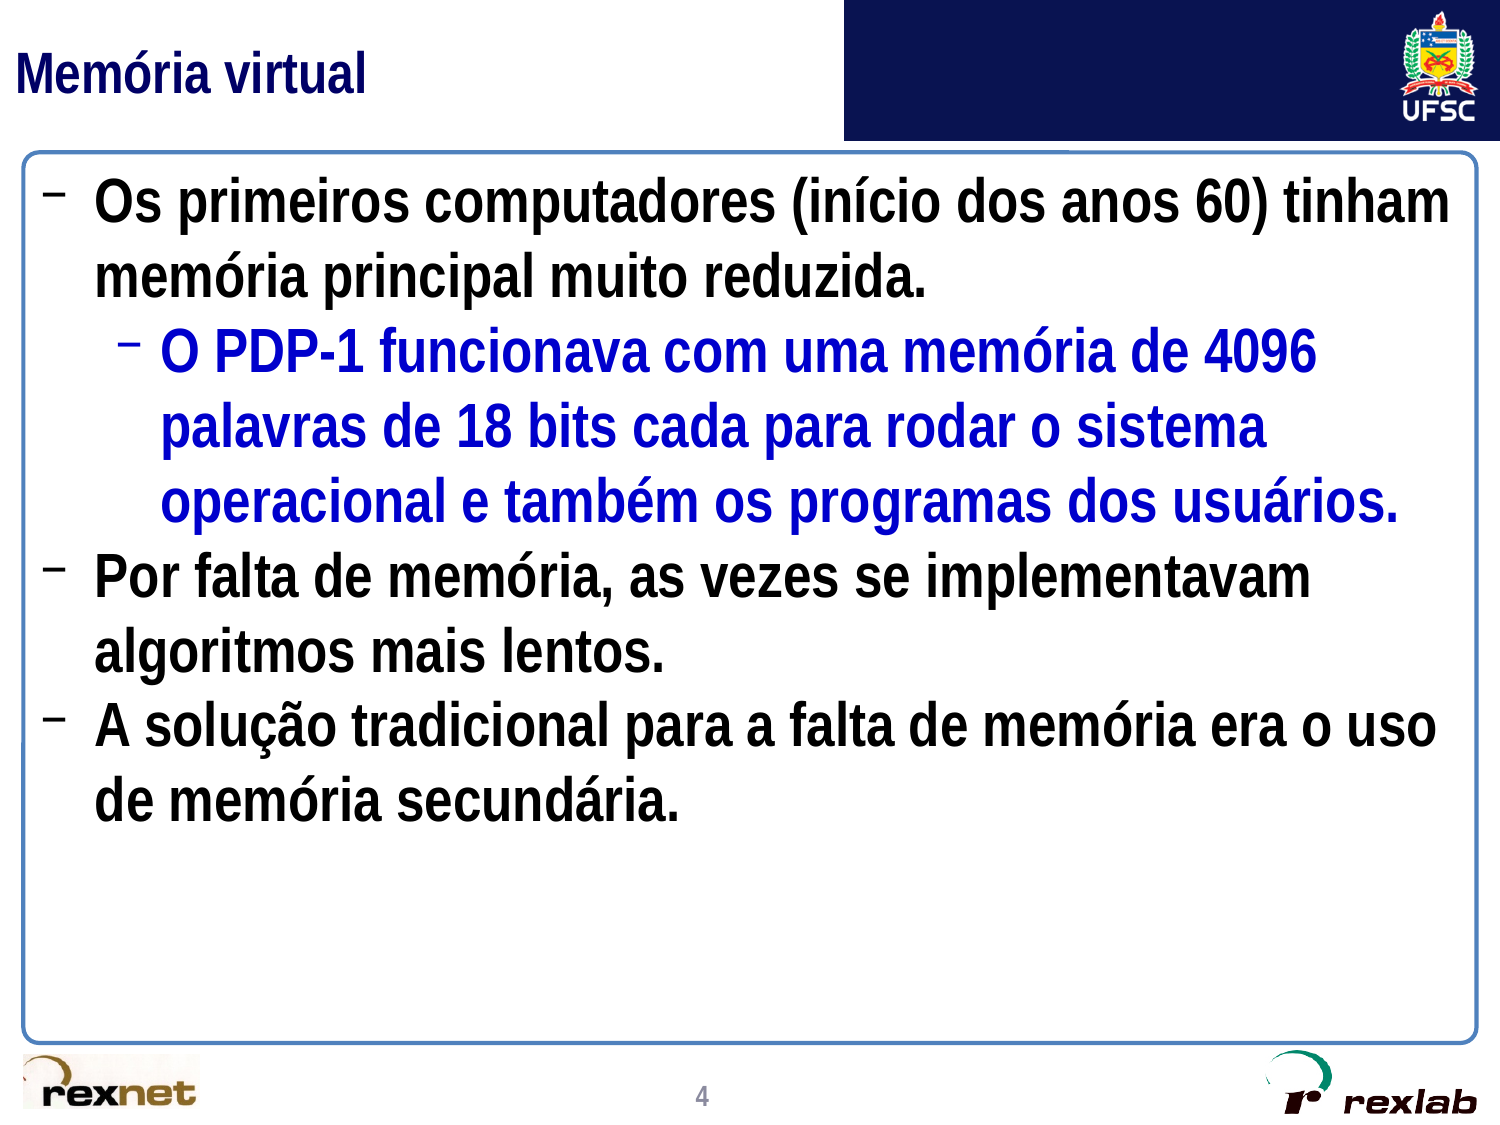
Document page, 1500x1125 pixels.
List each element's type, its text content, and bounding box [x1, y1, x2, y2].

slide_number 4 [527, 1065, 878, 1125]
picture [23, 1054, 200, 1109]
picture [1265, 1049, 1477, 1114]
picture [844, 0, 1500, 141]
title Memória virtual [0, 0, 844, 141]
list Os primeiros computadores (início dos anos 60) tinham memória principal muito reduzida. O PDP-1 funcionava com uma memória de 4096 palavras de 18 bits cada para rodar o sistema operacional e também os programas dos usuários. Por falta de memória, as vezes se implementavam algoritmos mais lentos. A solução tradicional para a falta de memória era o uso de memória secundária. [23, 152, 1477, 1043]
